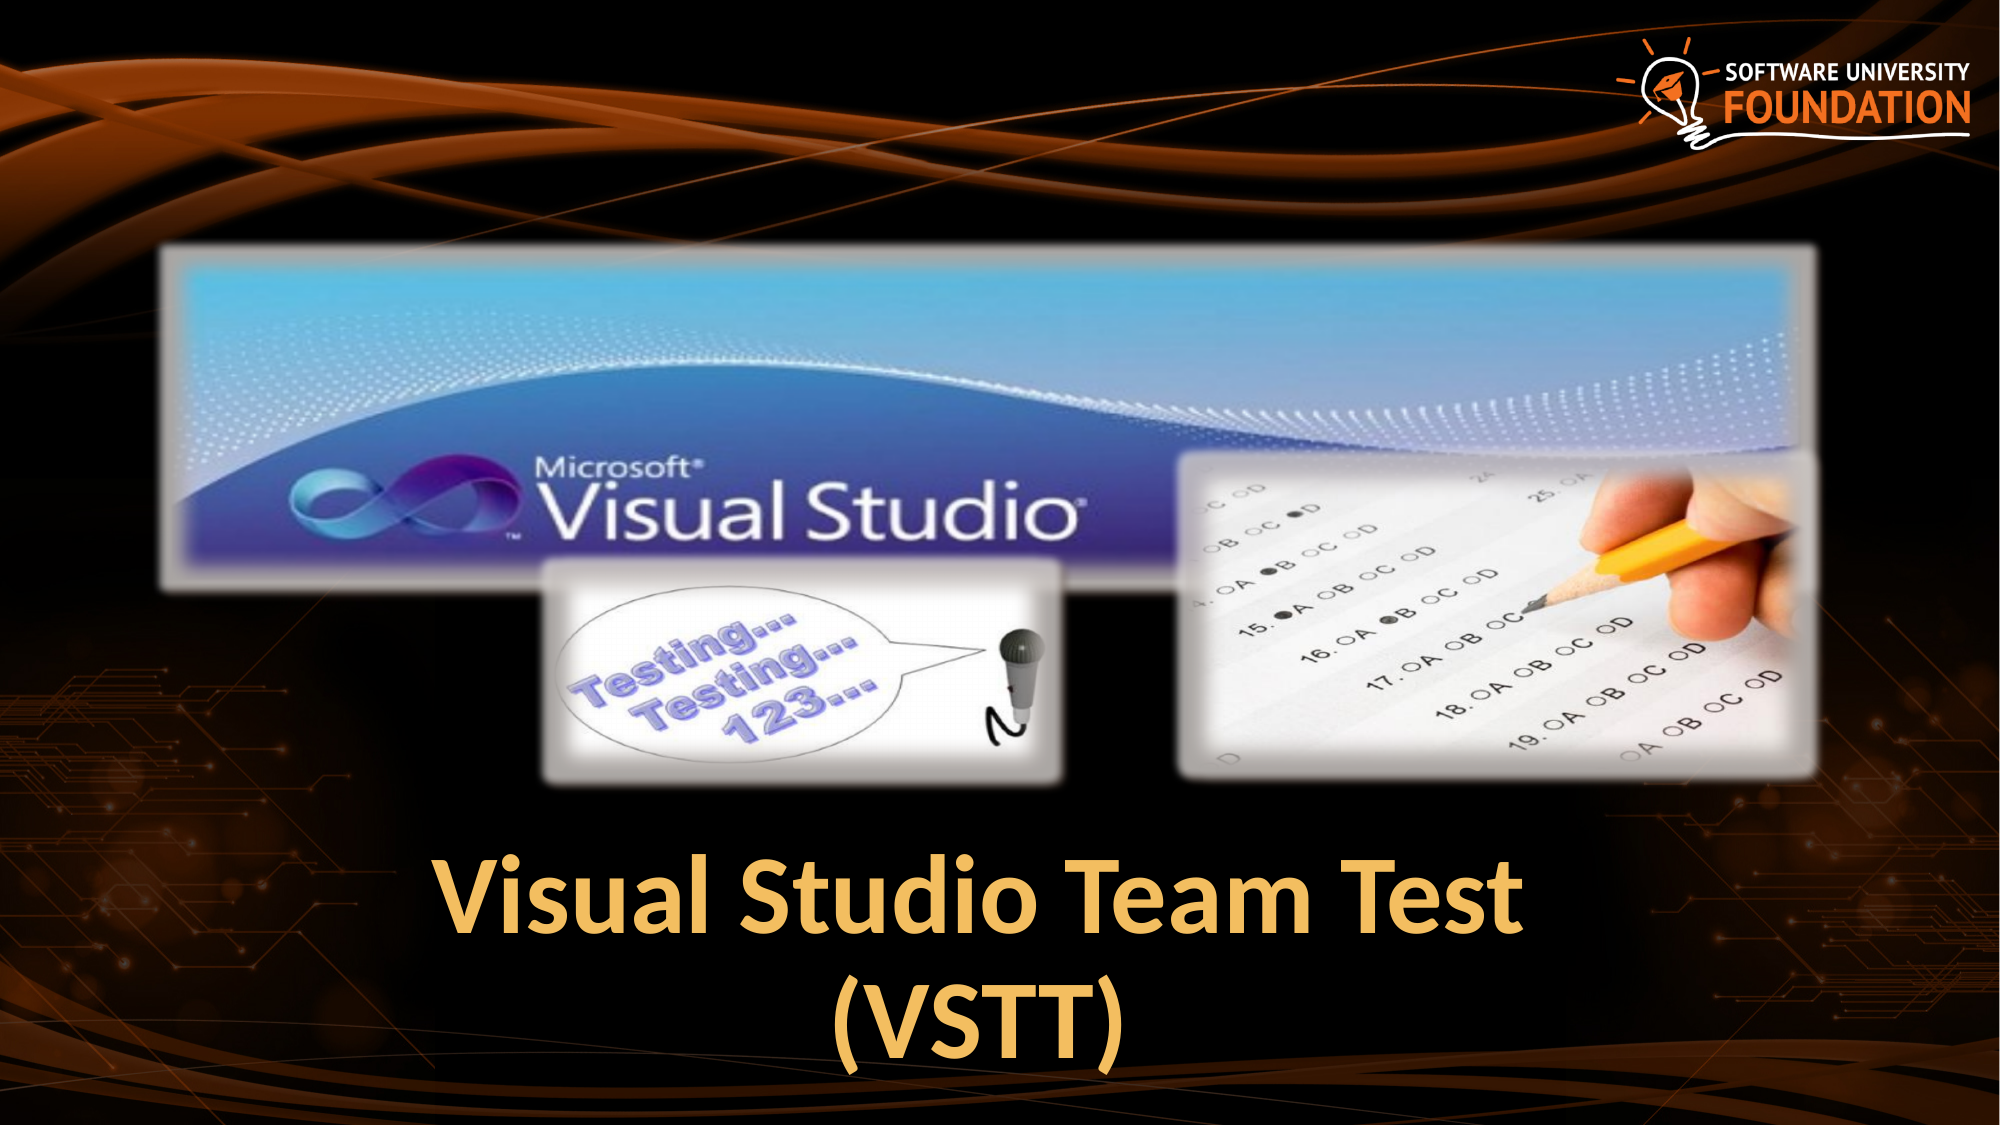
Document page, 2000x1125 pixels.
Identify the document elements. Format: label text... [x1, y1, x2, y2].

title Visual Studio Team Test (VSTT) [74, 827, 1883, 1088]
picture [0, 0, 2000, 1125]
